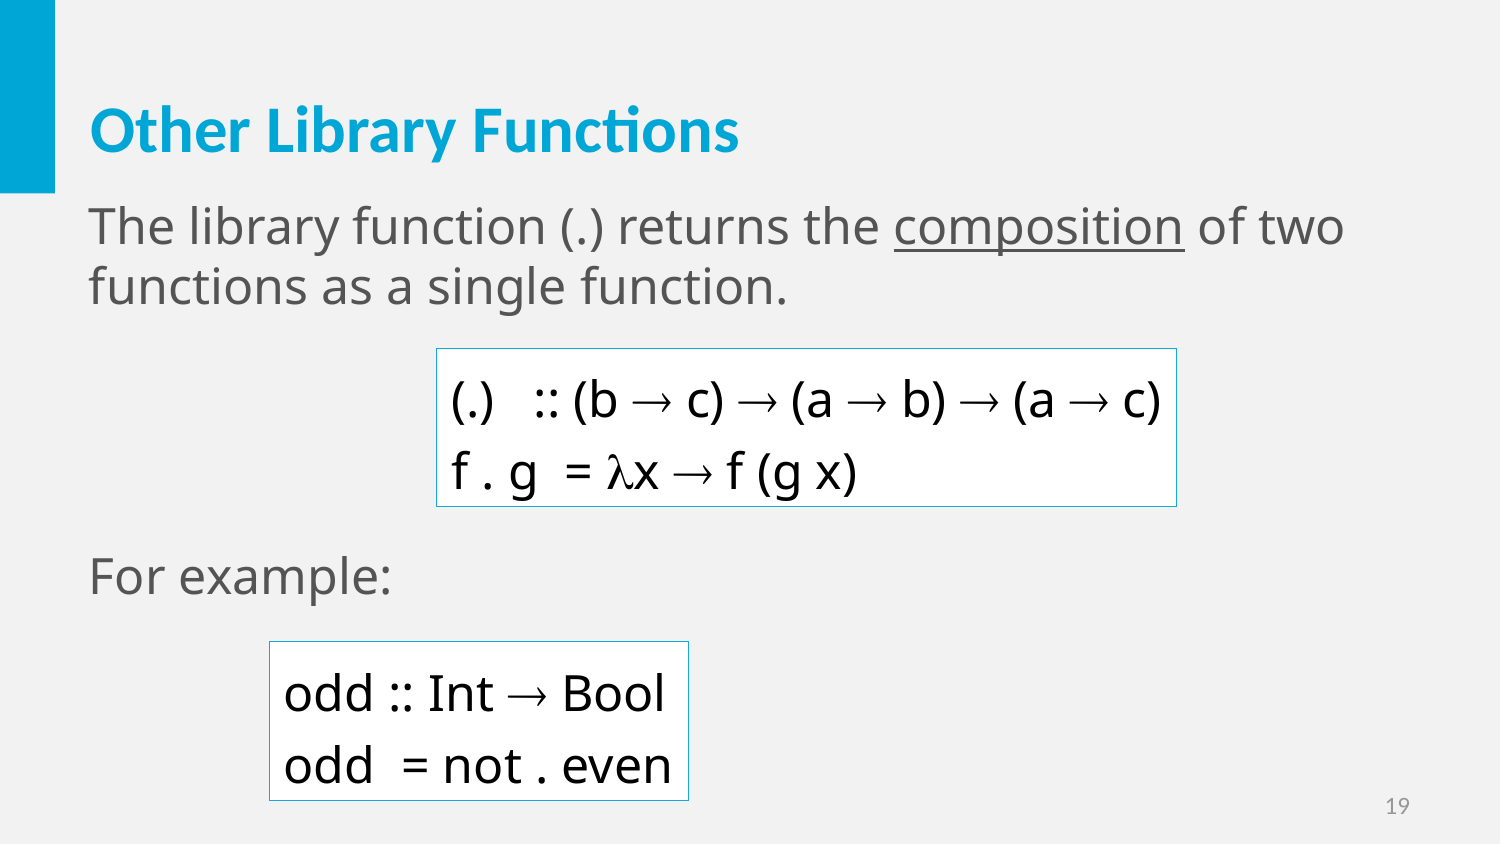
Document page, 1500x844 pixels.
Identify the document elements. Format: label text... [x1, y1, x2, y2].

text_box (.) :: (b  c)  (a  b)  (a  c) f . g = x  f (g x) [436, 348, 1177, 507]
text_box The library function (.) returns the composition of two functions as a single function. [74, 187, 1444, 322]
text_box For example: [74, 536, 1410, 612]
slide_number 19 [1074, 782, 1425, 827]
title Other Library Functions [75, 33, 1425, 187]
text_box odd :: Int  Bool odd = not . even [269, 641, 689, 801]
